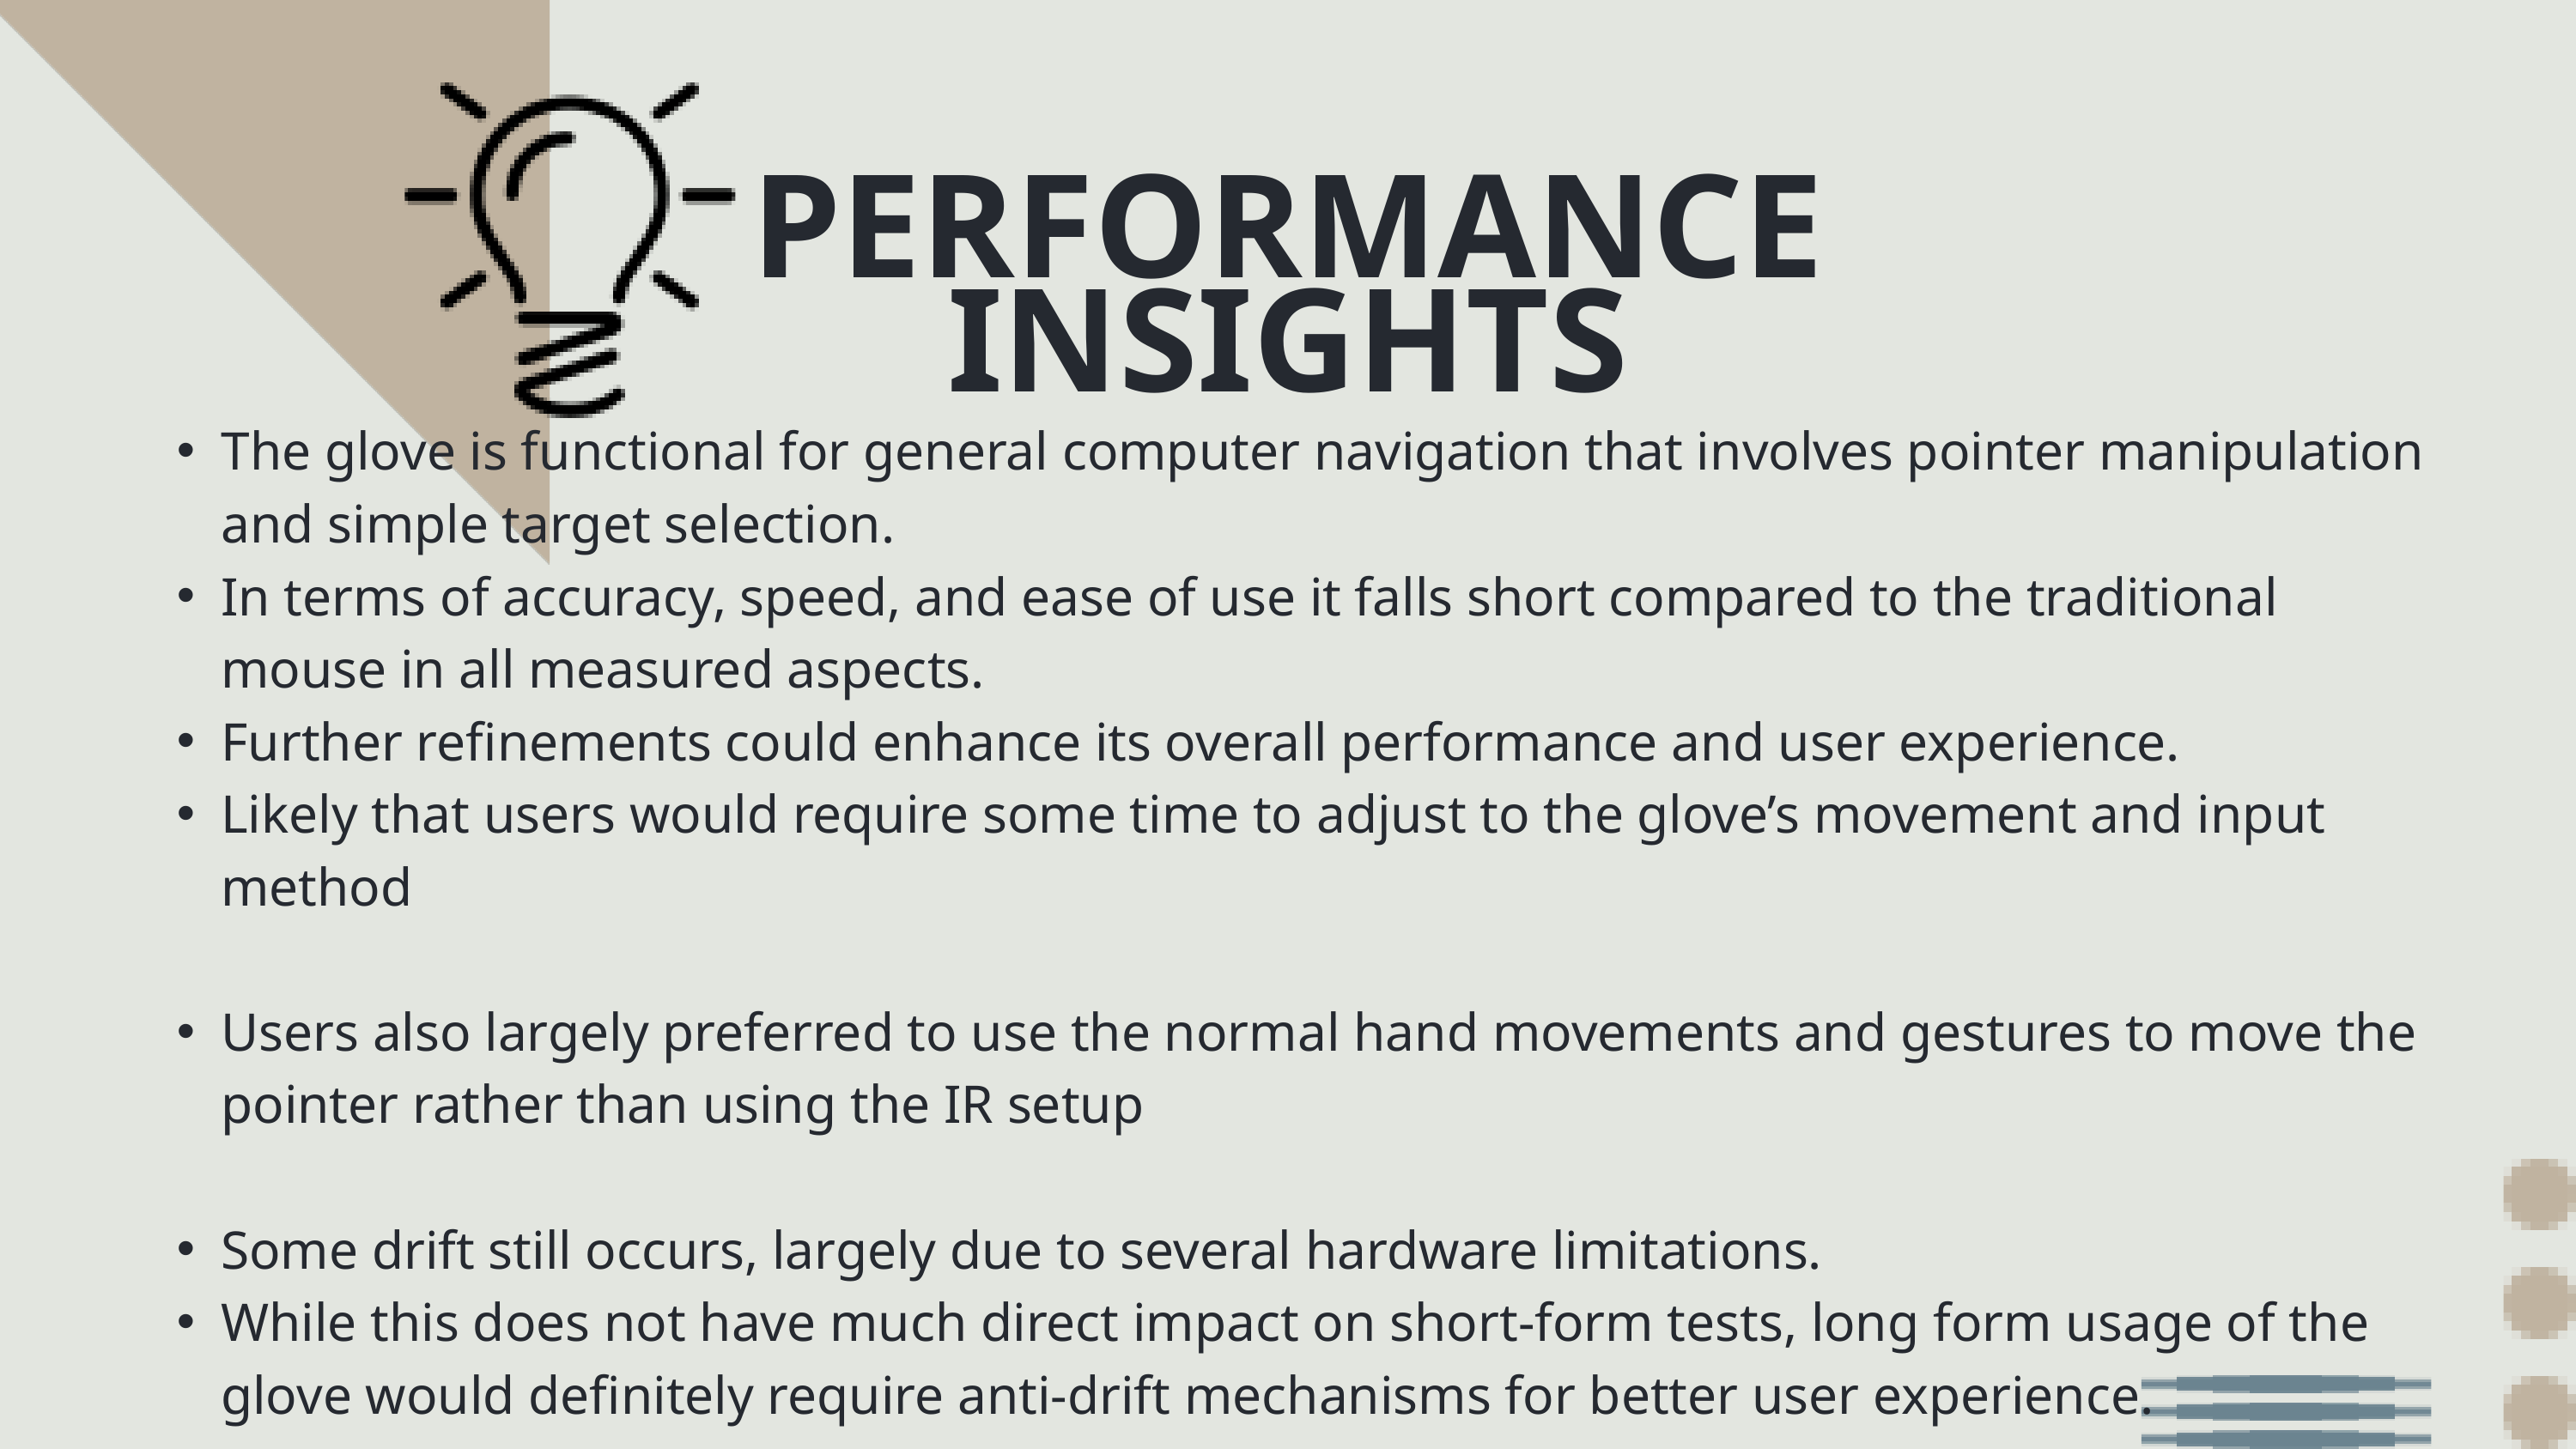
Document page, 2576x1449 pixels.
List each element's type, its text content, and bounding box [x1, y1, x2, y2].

text_box PERFORMANCE INSIGHTS [551, 191, 2025, 408]
text_box [404, 82, 736, 408]
text_box [2141, 1425, 2432, 1449]
text_box [0, 0, 550, 565]
text_box The glove is functional for general computer navigation that involves pointer manipulation and simple target selection. In terms of accuracy, speed, and ease of use it falls short compared to the traditional mouse in all measured aspects. Further refinements could enhance its overall performance and user experience. Likely that users would require some time to adjust to the glove’s movement and input method Users also largely preferred to use the normal hand movements and gestures to move the pointer rather than using the IR setup Some drift still occurs, largely due to several hardware limitations. While this does not have much direct impact on short-form tests, long form usage of the glove would definitely require anti-drift mechanisms for better user experience. [132, 408, 2444, 1425]
text_box [2503, 1159, 2576, 1449]
